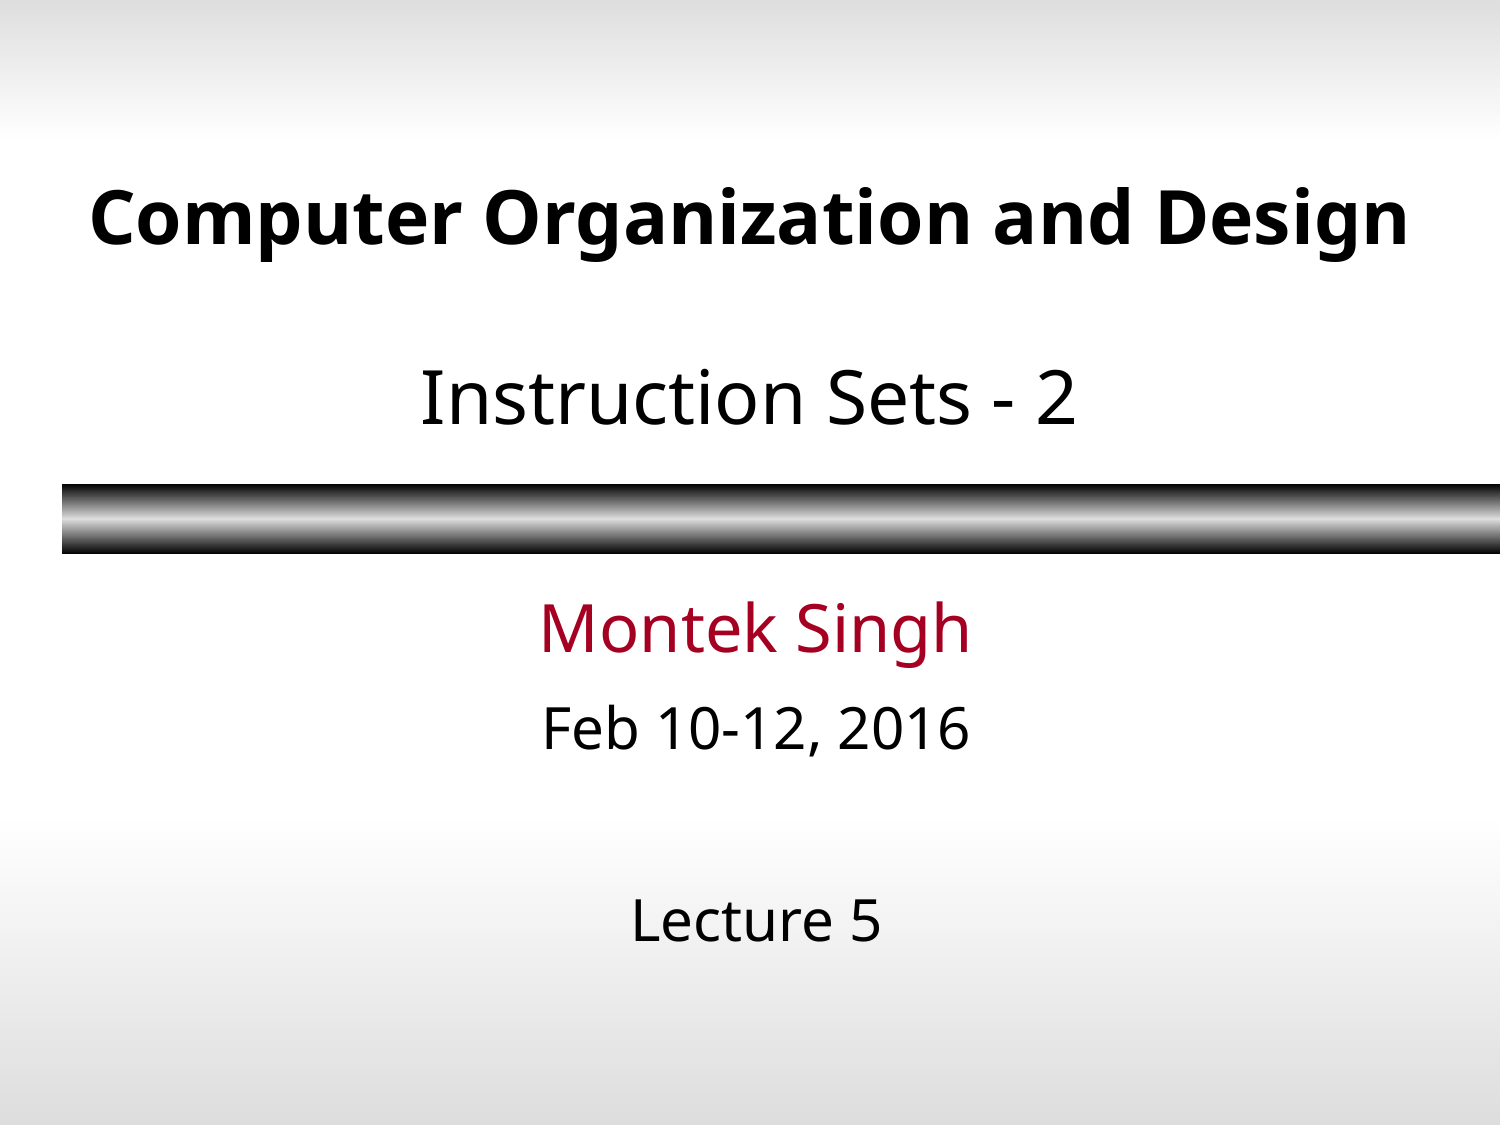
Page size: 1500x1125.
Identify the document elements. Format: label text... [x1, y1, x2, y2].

title Computer Organization and Design Instruction Sets - 2 [49, 57, 1451, 448]
subtitle Montek Singh Feb 10-12, 2016 Lecture 5 [62, 577, 1451, 1003]
